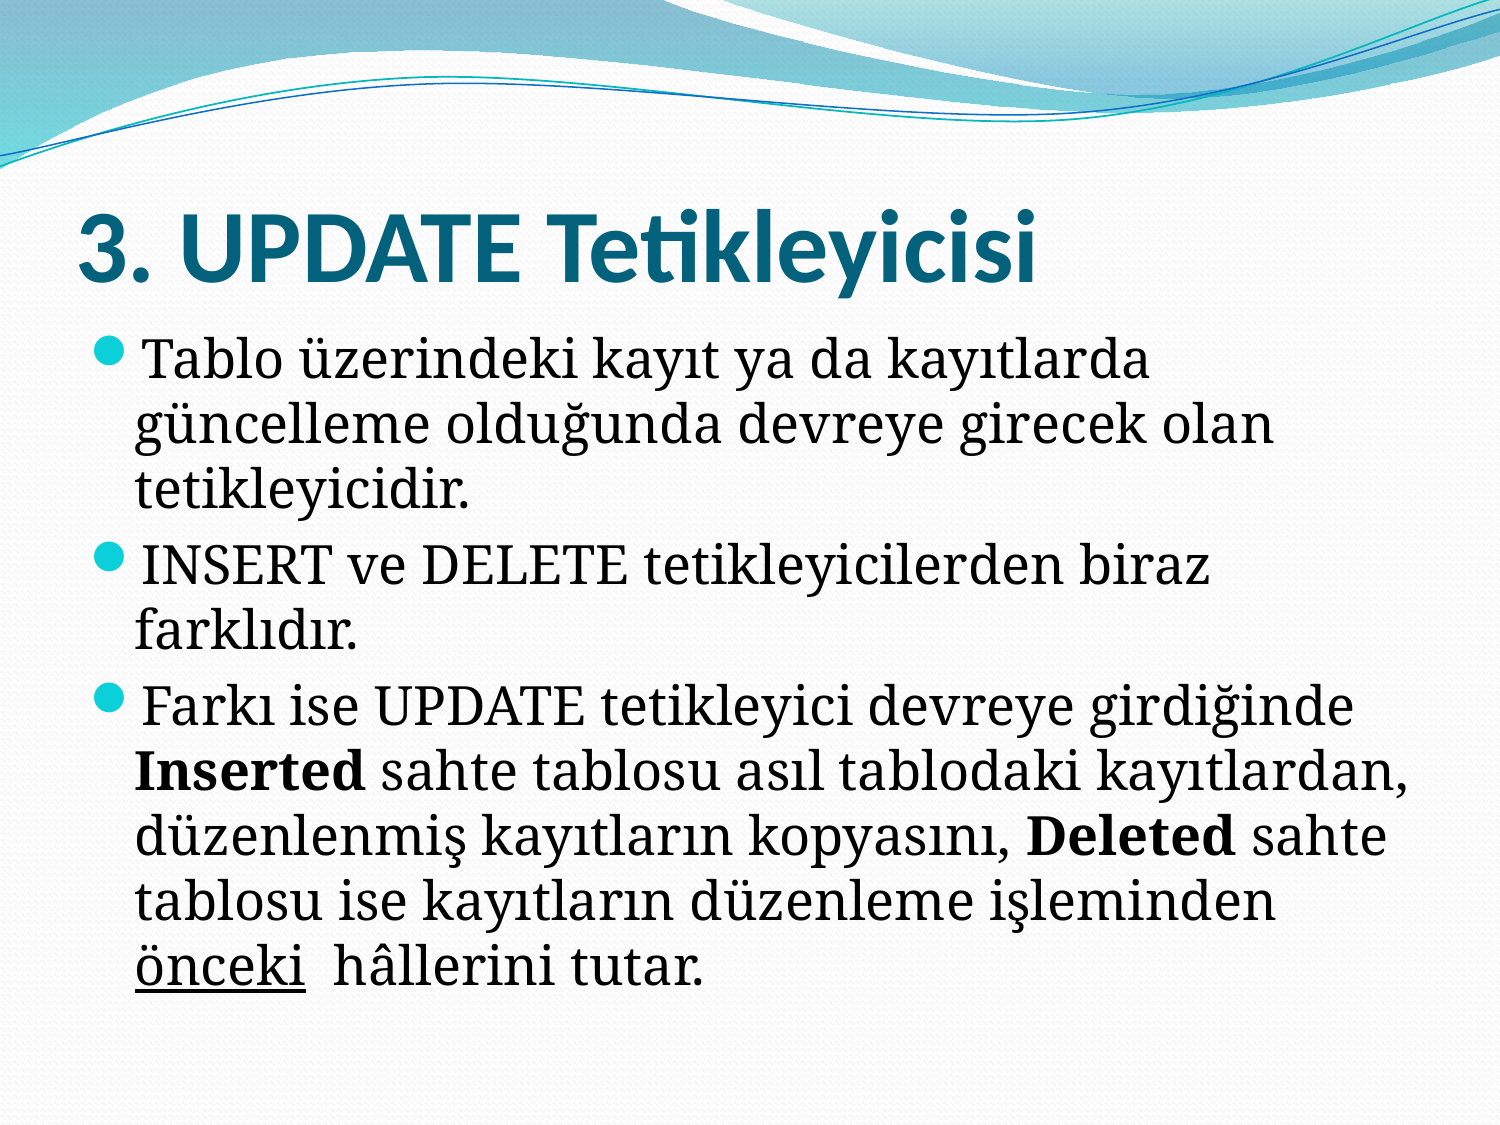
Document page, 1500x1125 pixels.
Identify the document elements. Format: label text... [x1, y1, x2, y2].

list Tablo üzerindeki kayıt ya da kayıtlarda güncelleme olduğunda devreye girecek olan tetikleyicidir. INSERT ve DELETE tetikleyicilerden biraz farklıdır. Farkı ise UPDATE tetikleyici devreye girdiğinde Inserted sahte tablosu asıl tablodaki kayıtlardan, düzenlenmiş kayıtların kopyasını, Deleted sahte tablosu ise kayıtların düzenleme işleminden önceki hâllerini tutar. [75, 317, 1425, 1038]
title 3. UPDATE Tetikleyicisi [75, 115, 1425, 303]
